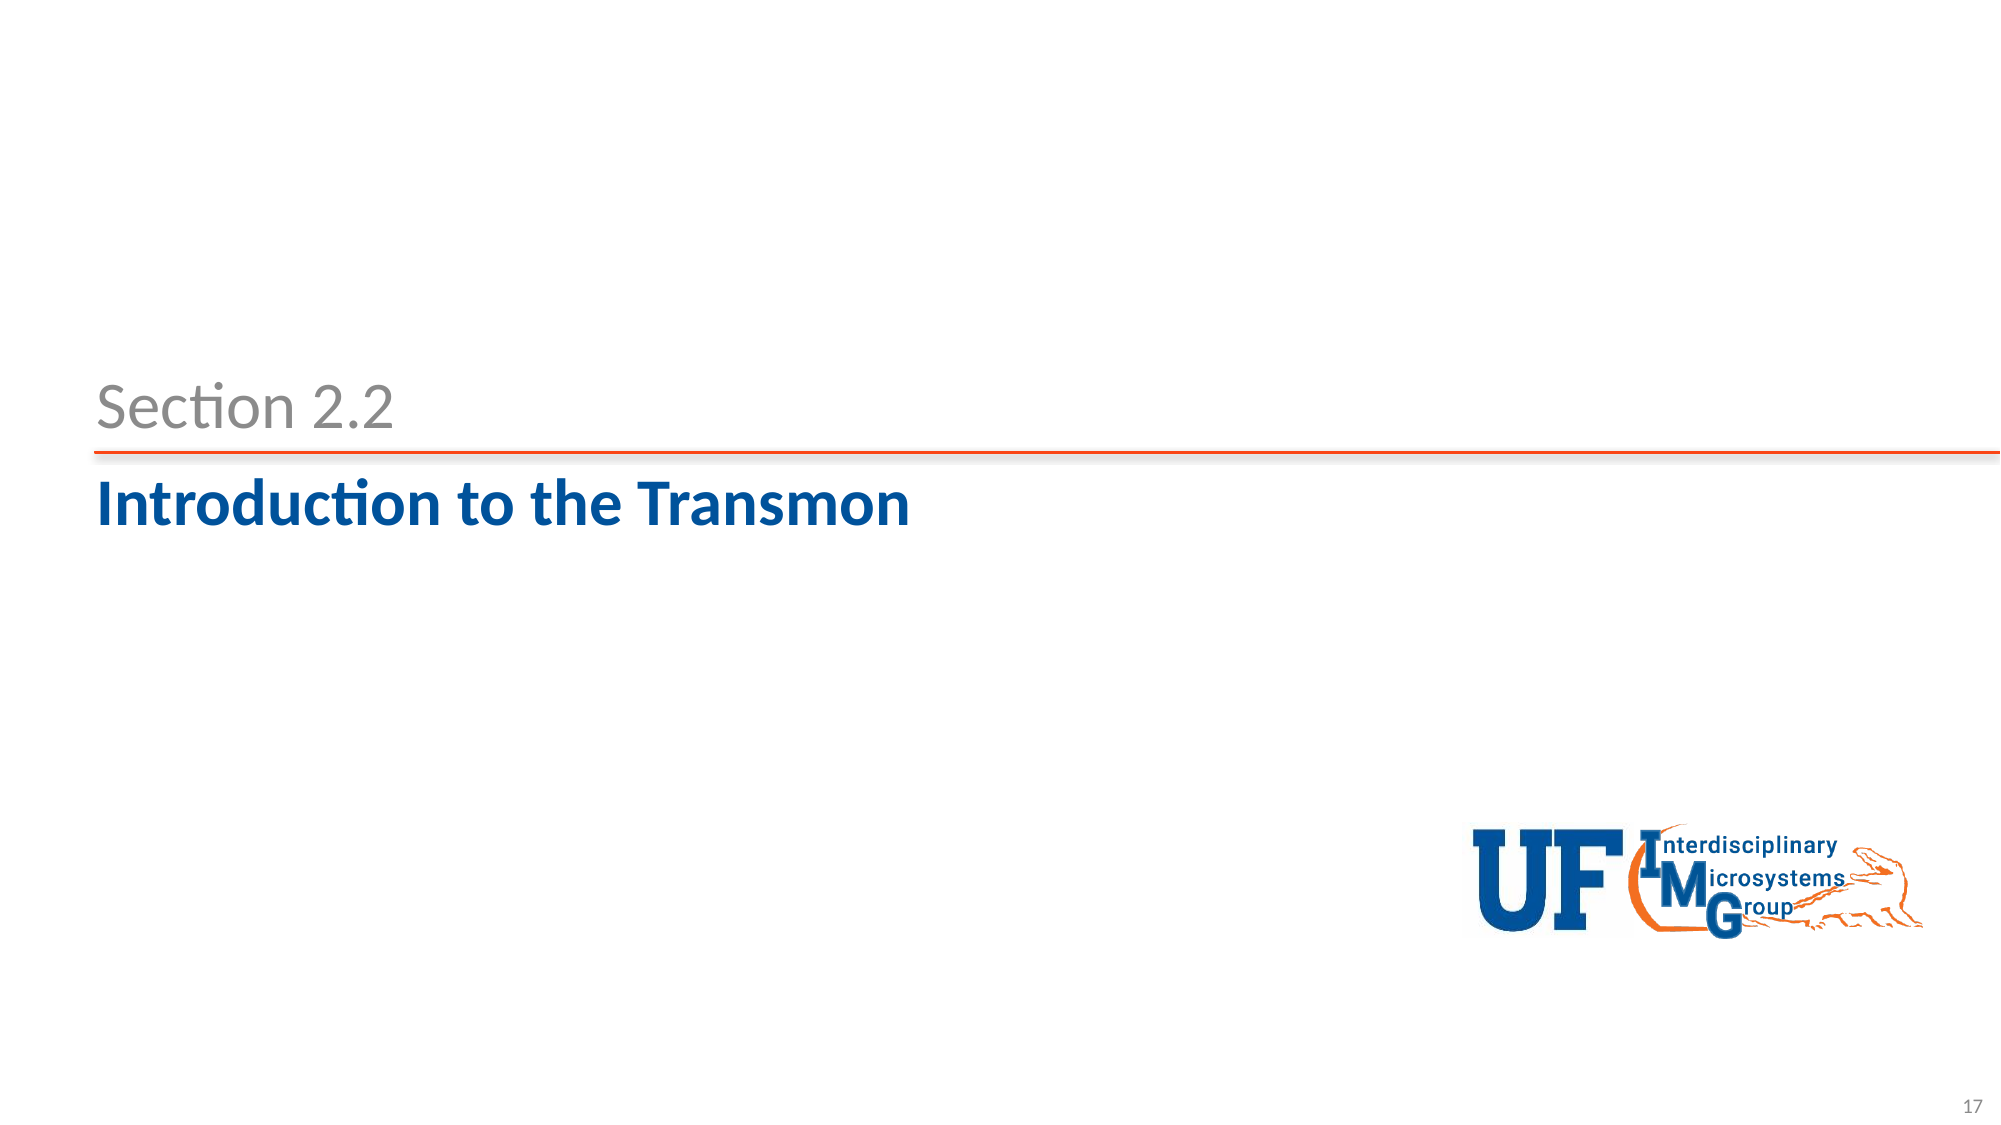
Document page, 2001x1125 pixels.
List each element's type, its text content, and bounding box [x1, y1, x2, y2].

title Introduction to the Transmon [81, 451, 1838, 675]
list Section 2.2 [81, 203, 1357, 451]
picture [1461, 812, 1934, 949]
slide_number 17 [1798, 1086, 1999, 1124]
